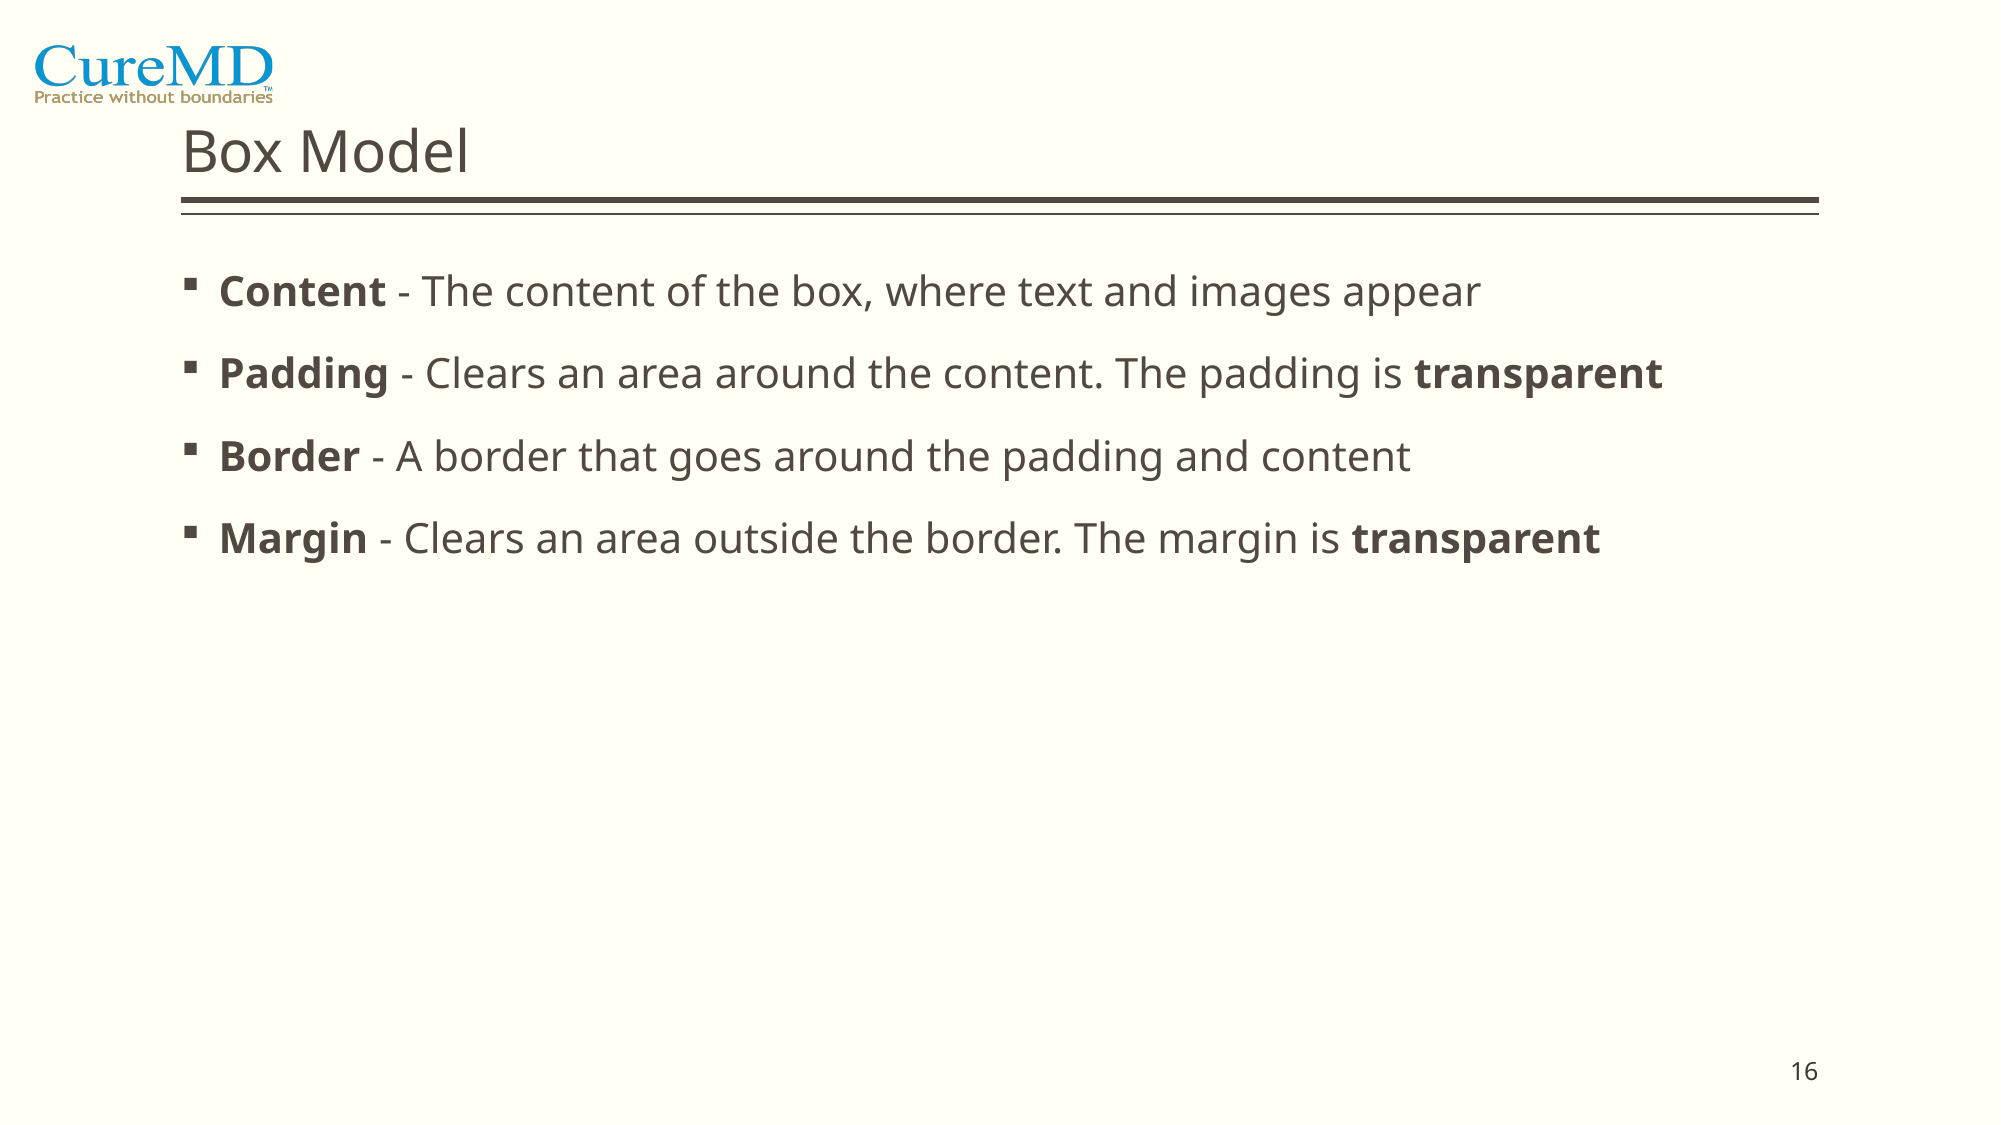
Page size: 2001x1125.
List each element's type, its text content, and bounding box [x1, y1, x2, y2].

slide_number 16 [1518, 1042, 1819, 1103]
list Content - The content of the box, where text and images appear Padding - Clears an area around the content. The padding is transparent Border - A border that goes around the padding and content Margin - Clears an area outside the border. The margin is transparent [181, 262, 1819, 1013]
picture [35, 45, 181, 103]
picture [35, 45, 51, 60]
title Box Model [181, 12, 1819, 193]
